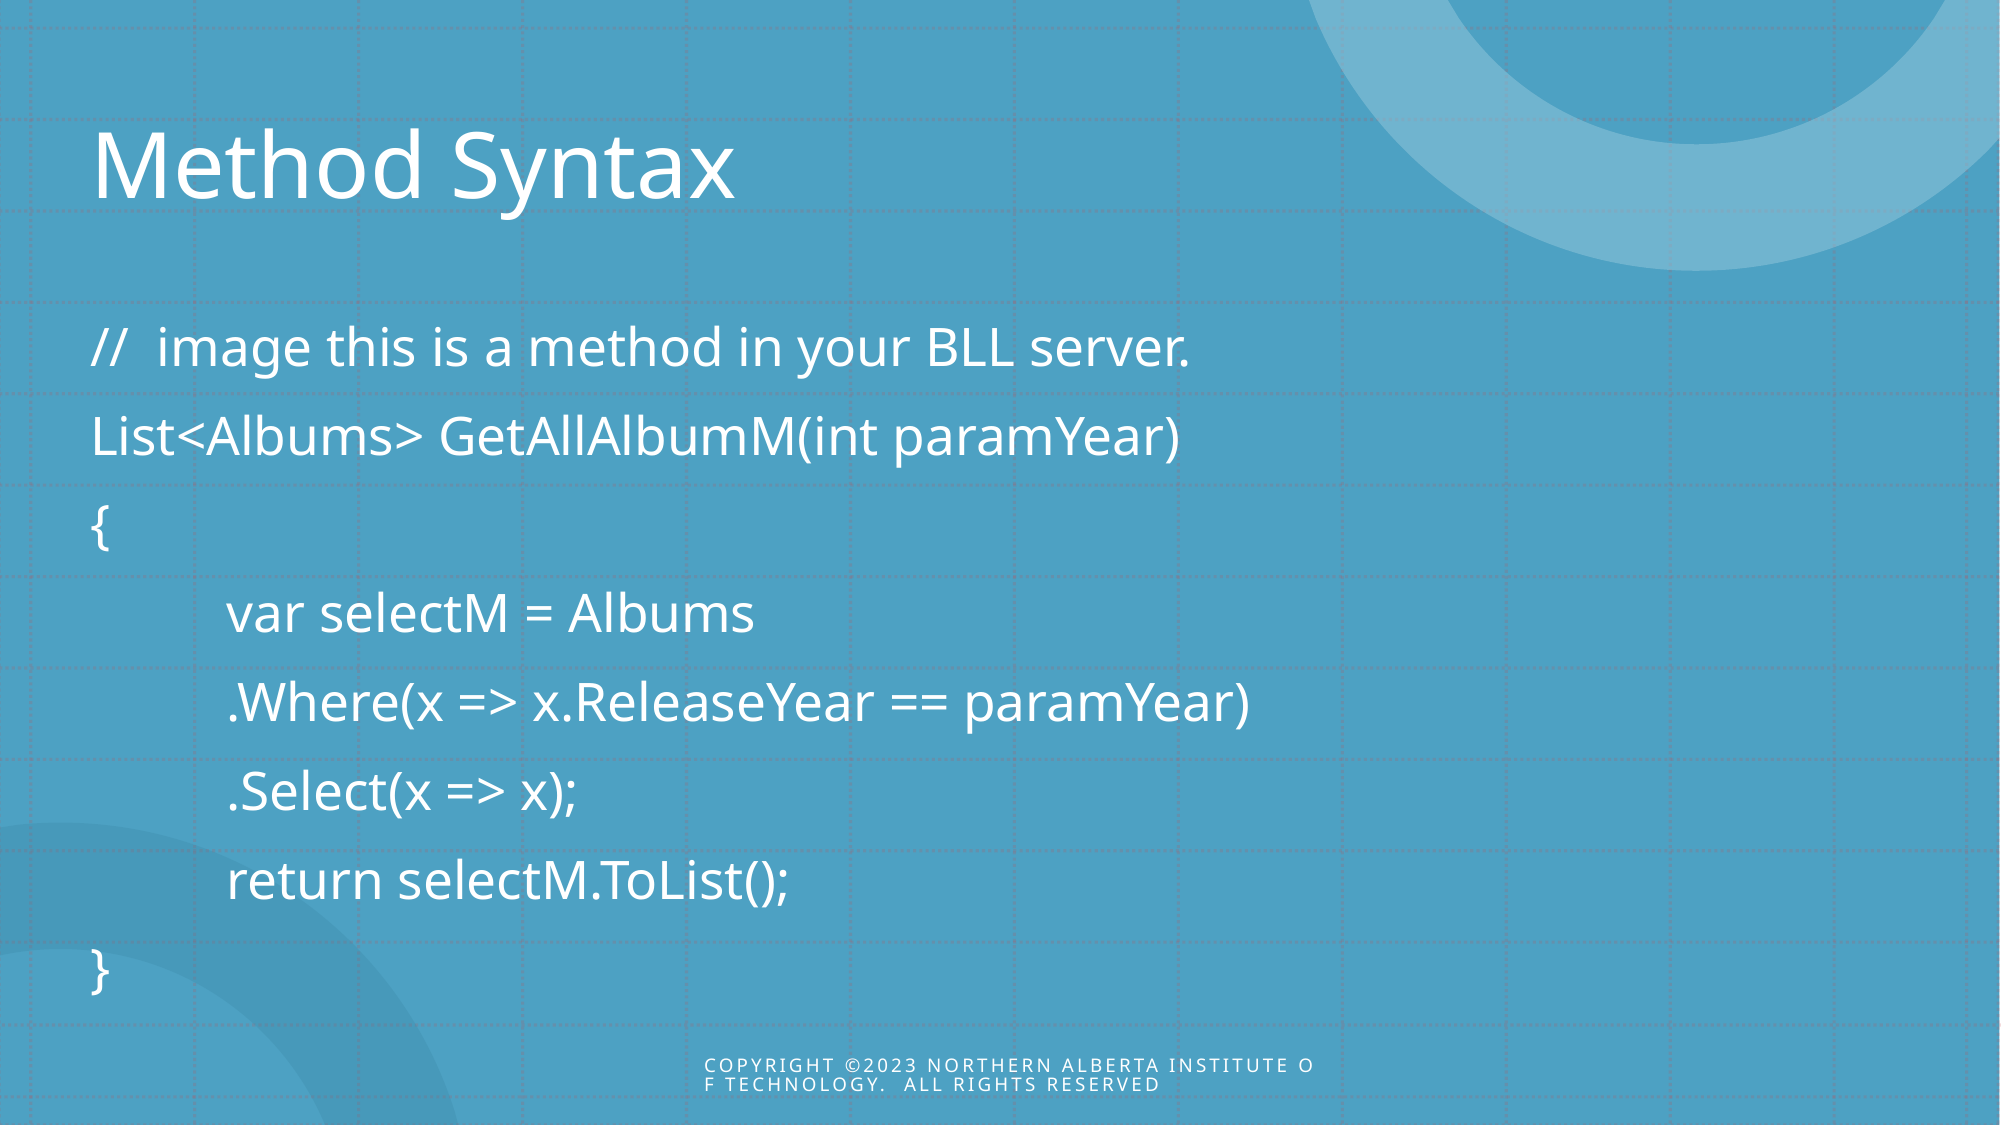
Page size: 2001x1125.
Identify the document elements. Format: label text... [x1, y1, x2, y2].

footer Copyright ©2023 Northern Alberta Institute of Technology. All rights reserved [689, 1036, 1343, 1097]
title Method Syntax [75, 59, 1834, 278]
list // image this is a method in your BLL server. List<Albums> GetAllAlbumM(int paramYear) { var selectM = Albums .Where(x => x.ReleaseYear == paramYear) .Select(x => x); return selectM.ToList(); } [75, 299, 1834, 1014]
